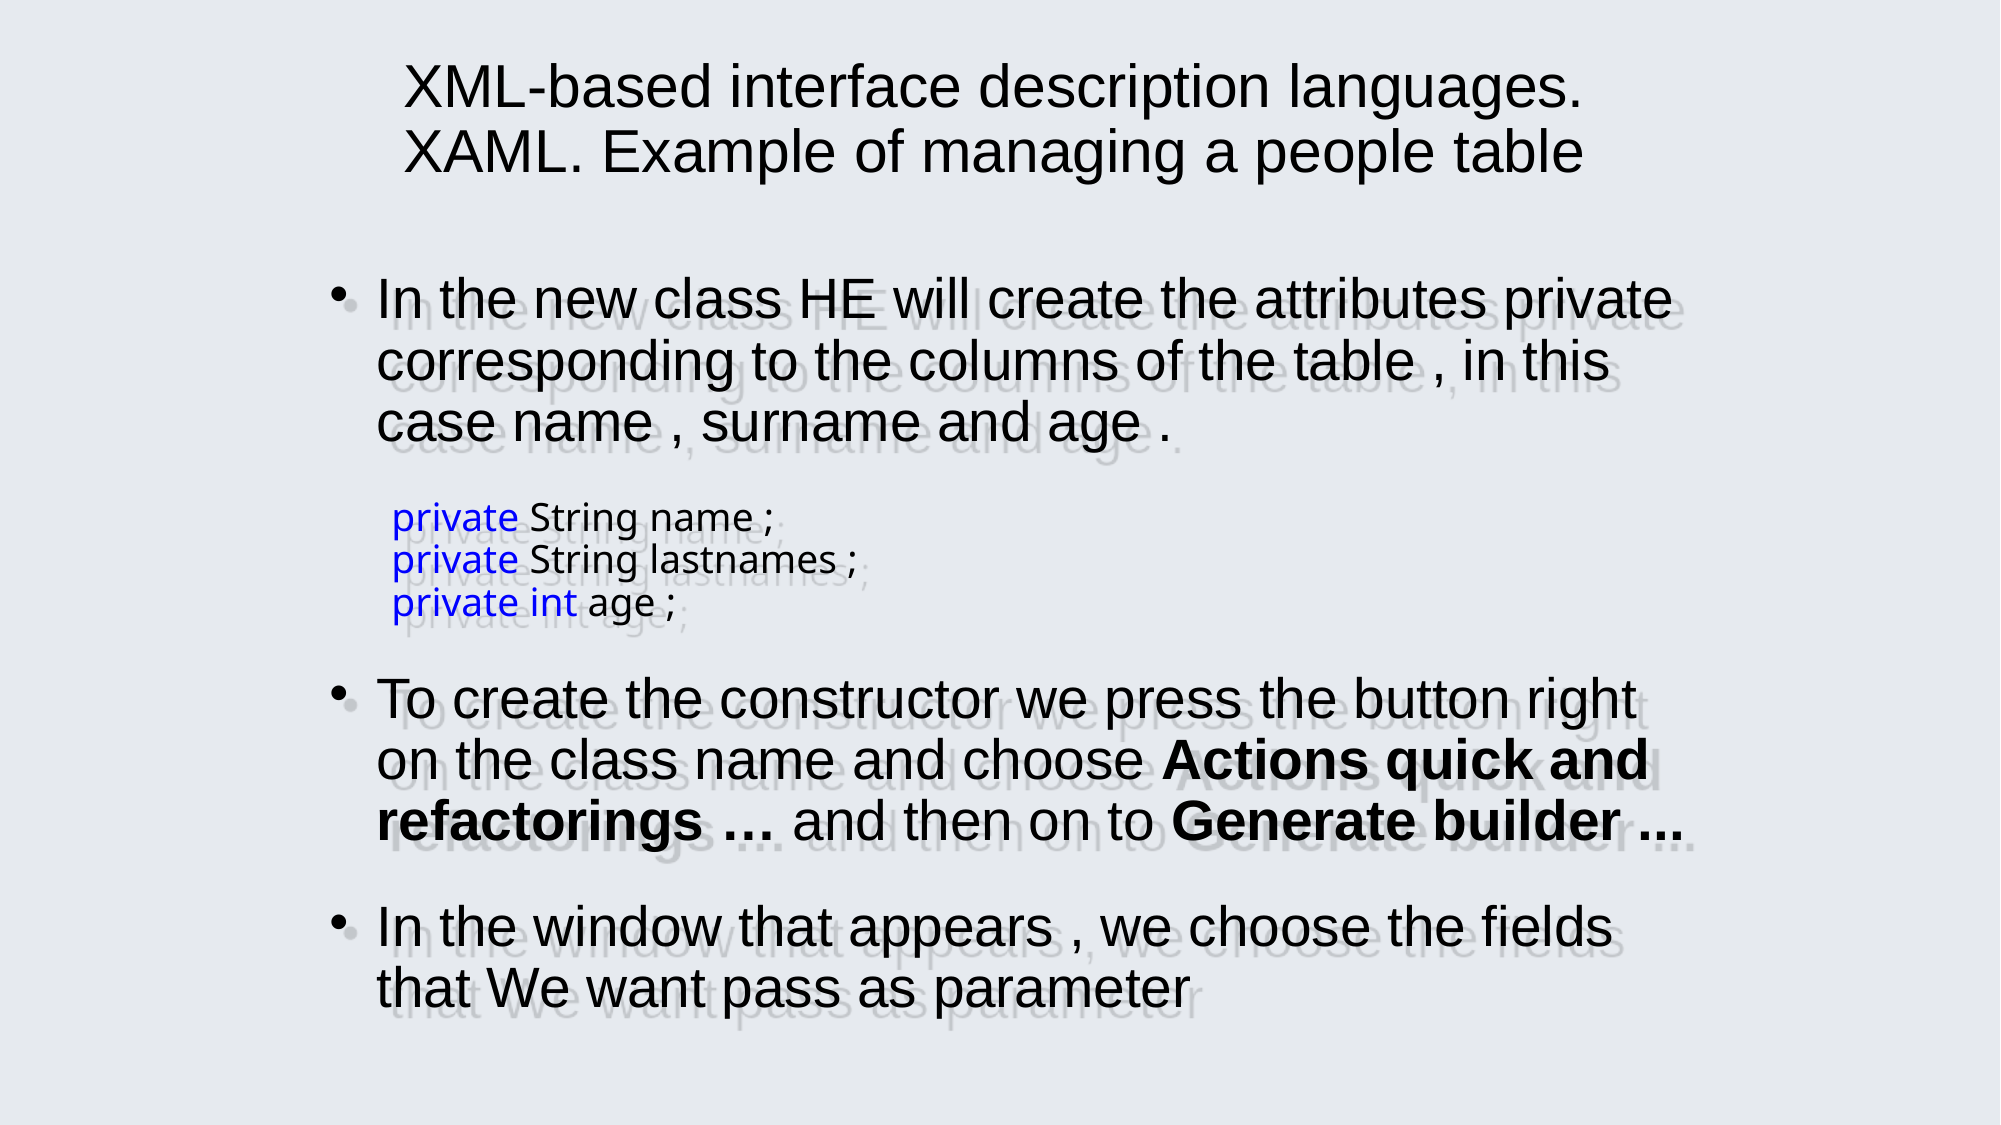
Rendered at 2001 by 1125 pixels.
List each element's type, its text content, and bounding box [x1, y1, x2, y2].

list In the new class HE will create the attributes private corresponding to the columns of the table , in this case name , surname and age . private String name ; private String lastnames ; private int age ; To create the constructor we press the button right on the class name and choose​ Actions quick and refactorings … and then on to Generate builder ... In the window that appears , we choose the fields that We want pass as parameter [313, 269, 1707, 1074]
title XML-based interface description languages. XAML. Example of managing a people table [319, 0, 1670, 242]
